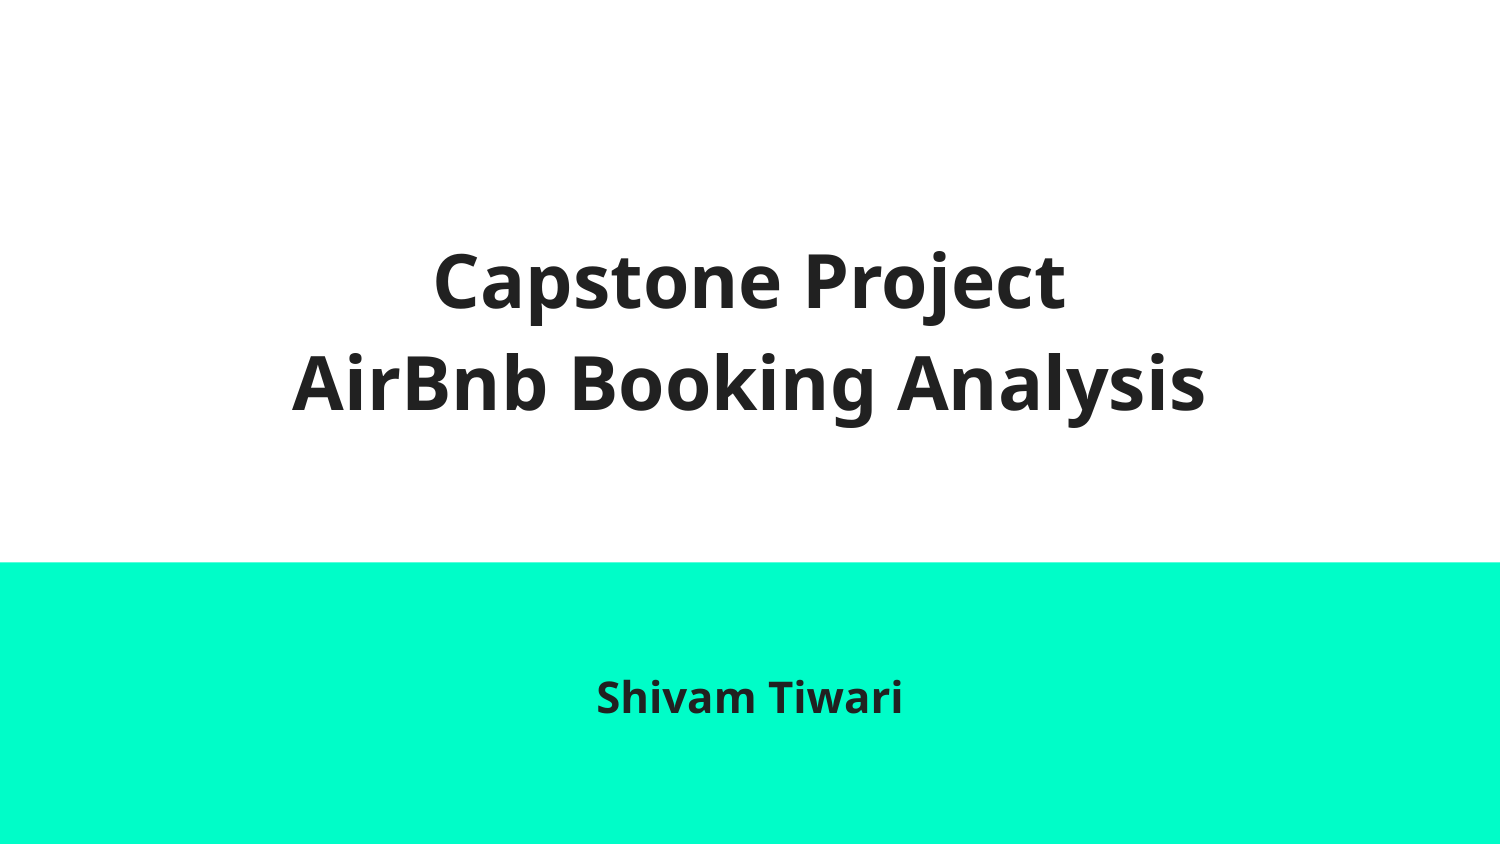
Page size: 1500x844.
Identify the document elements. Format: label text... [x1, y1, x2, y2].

title Capstone Project AirBnb Booking Analysis [51, 104, 1449, 506]
subtitle Shivam Tiwari [51, 638, 1449, 755]
